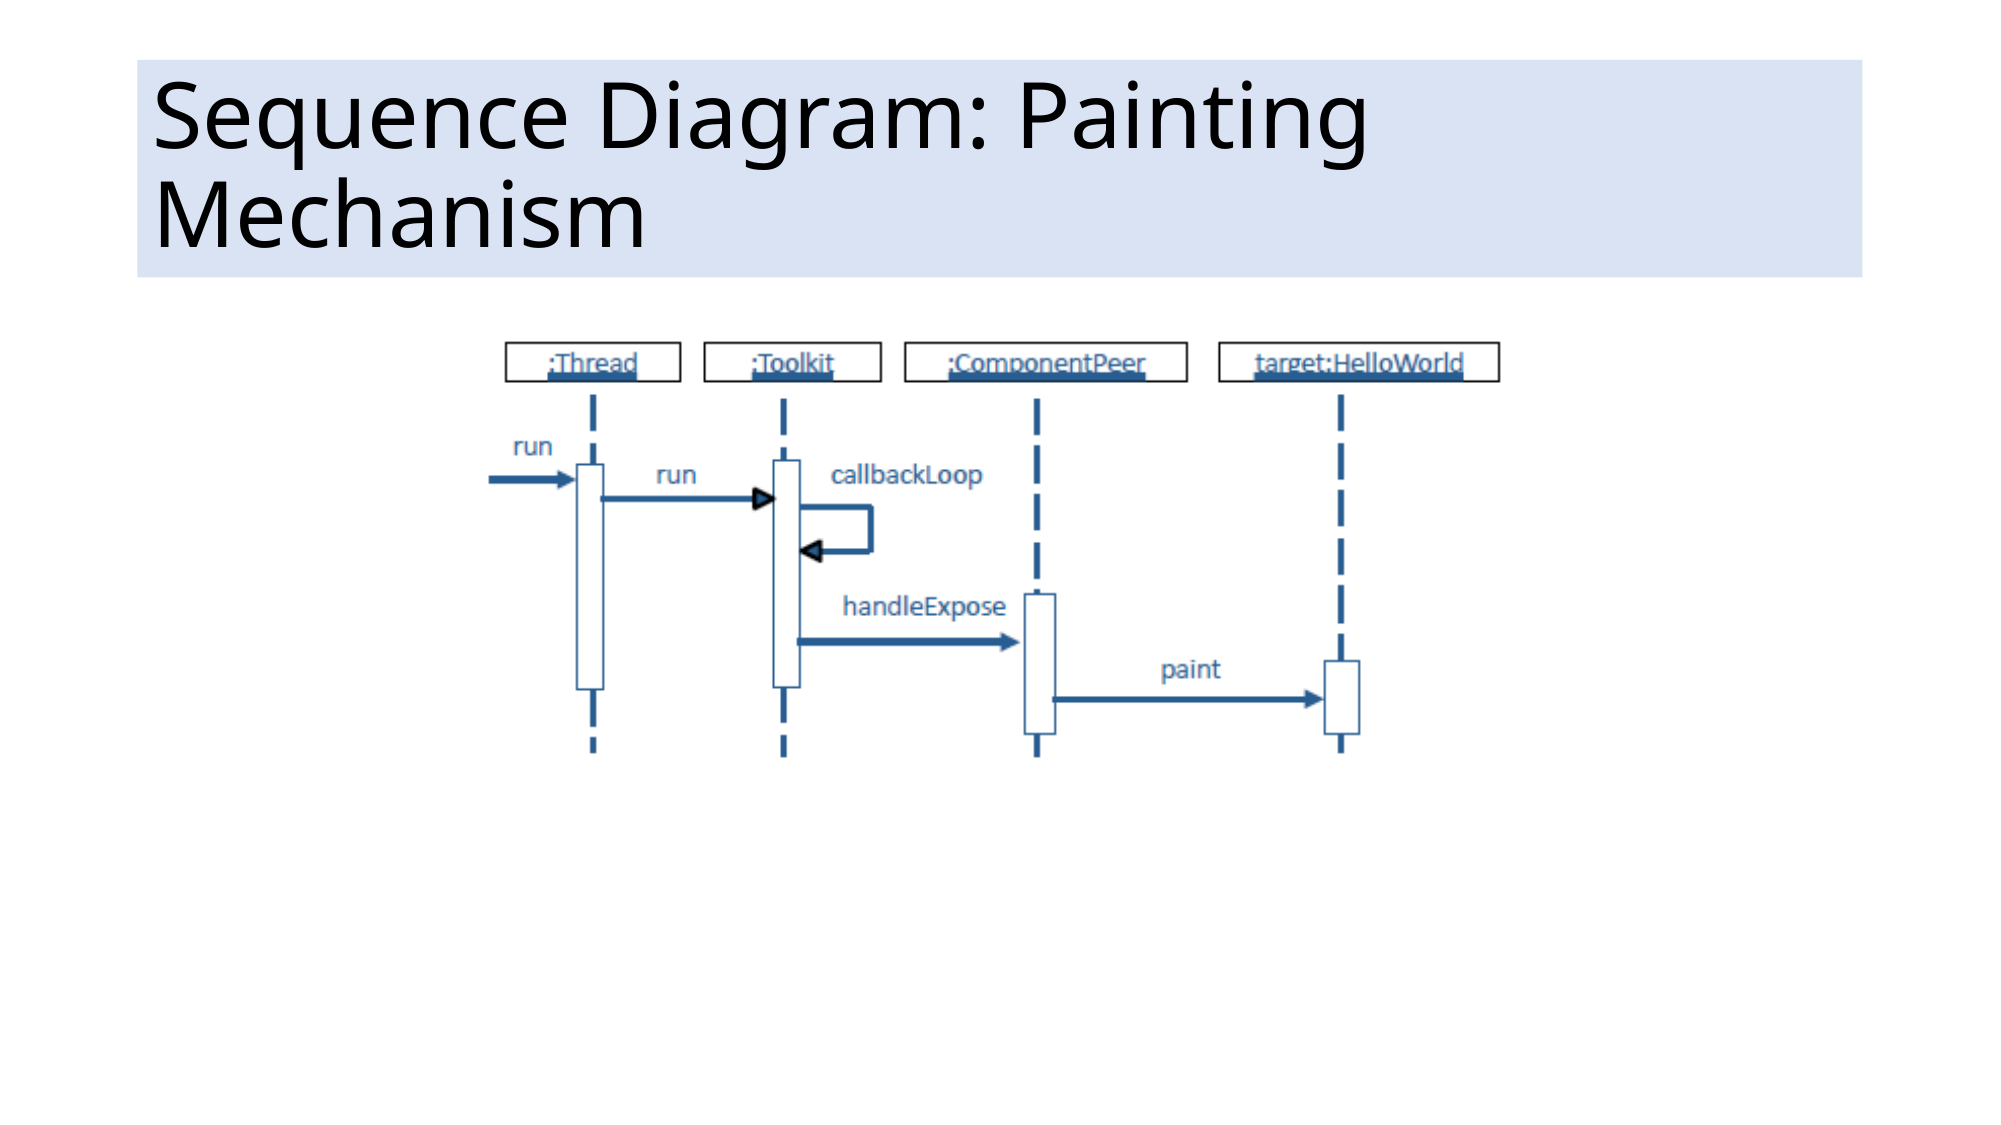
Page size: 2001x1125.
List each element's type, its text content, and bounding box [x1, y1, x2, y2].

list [467, 314, 1533, 775]
title Sequence Diagram: Painting Mechanism [137, 59, 1863, 278]
